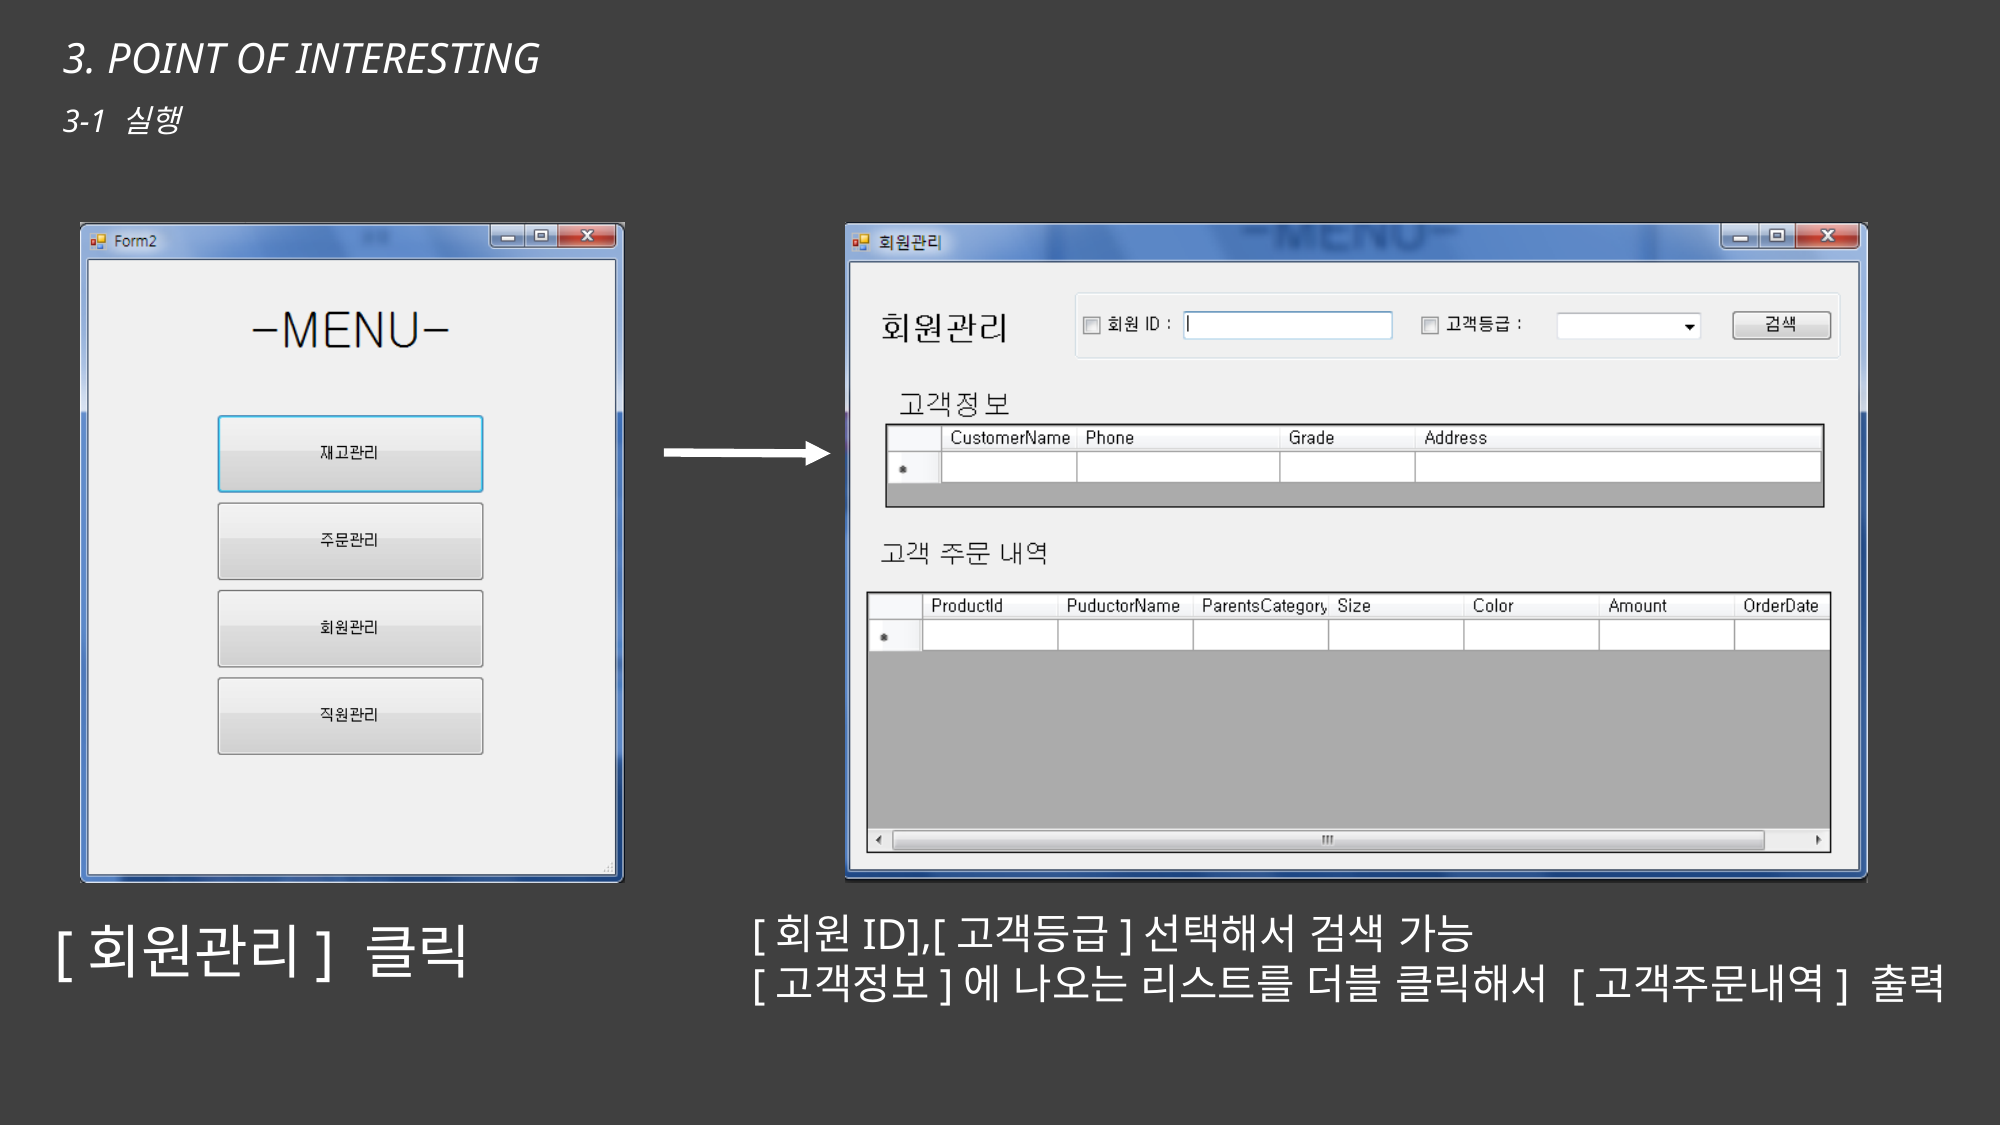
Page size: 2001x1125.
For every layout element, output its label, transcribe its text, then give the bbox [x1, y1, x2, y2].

picture [845, 222, 1868, 884]
text_box [회원ID],[고객등급]선택해서 검색 가능 [고객정보]에 나오는 리스트를 더블 클릭해서 [고객주문내역] 출력 [737, 900, 1962, 1016]
text_box 3. POINT OF INTERESTING 3-1 실행 [48, 0, 899, 146]
picture [80, 222, 625, 884]
text_box [회원관리] 클릭 [39, 907, 487, 993]
